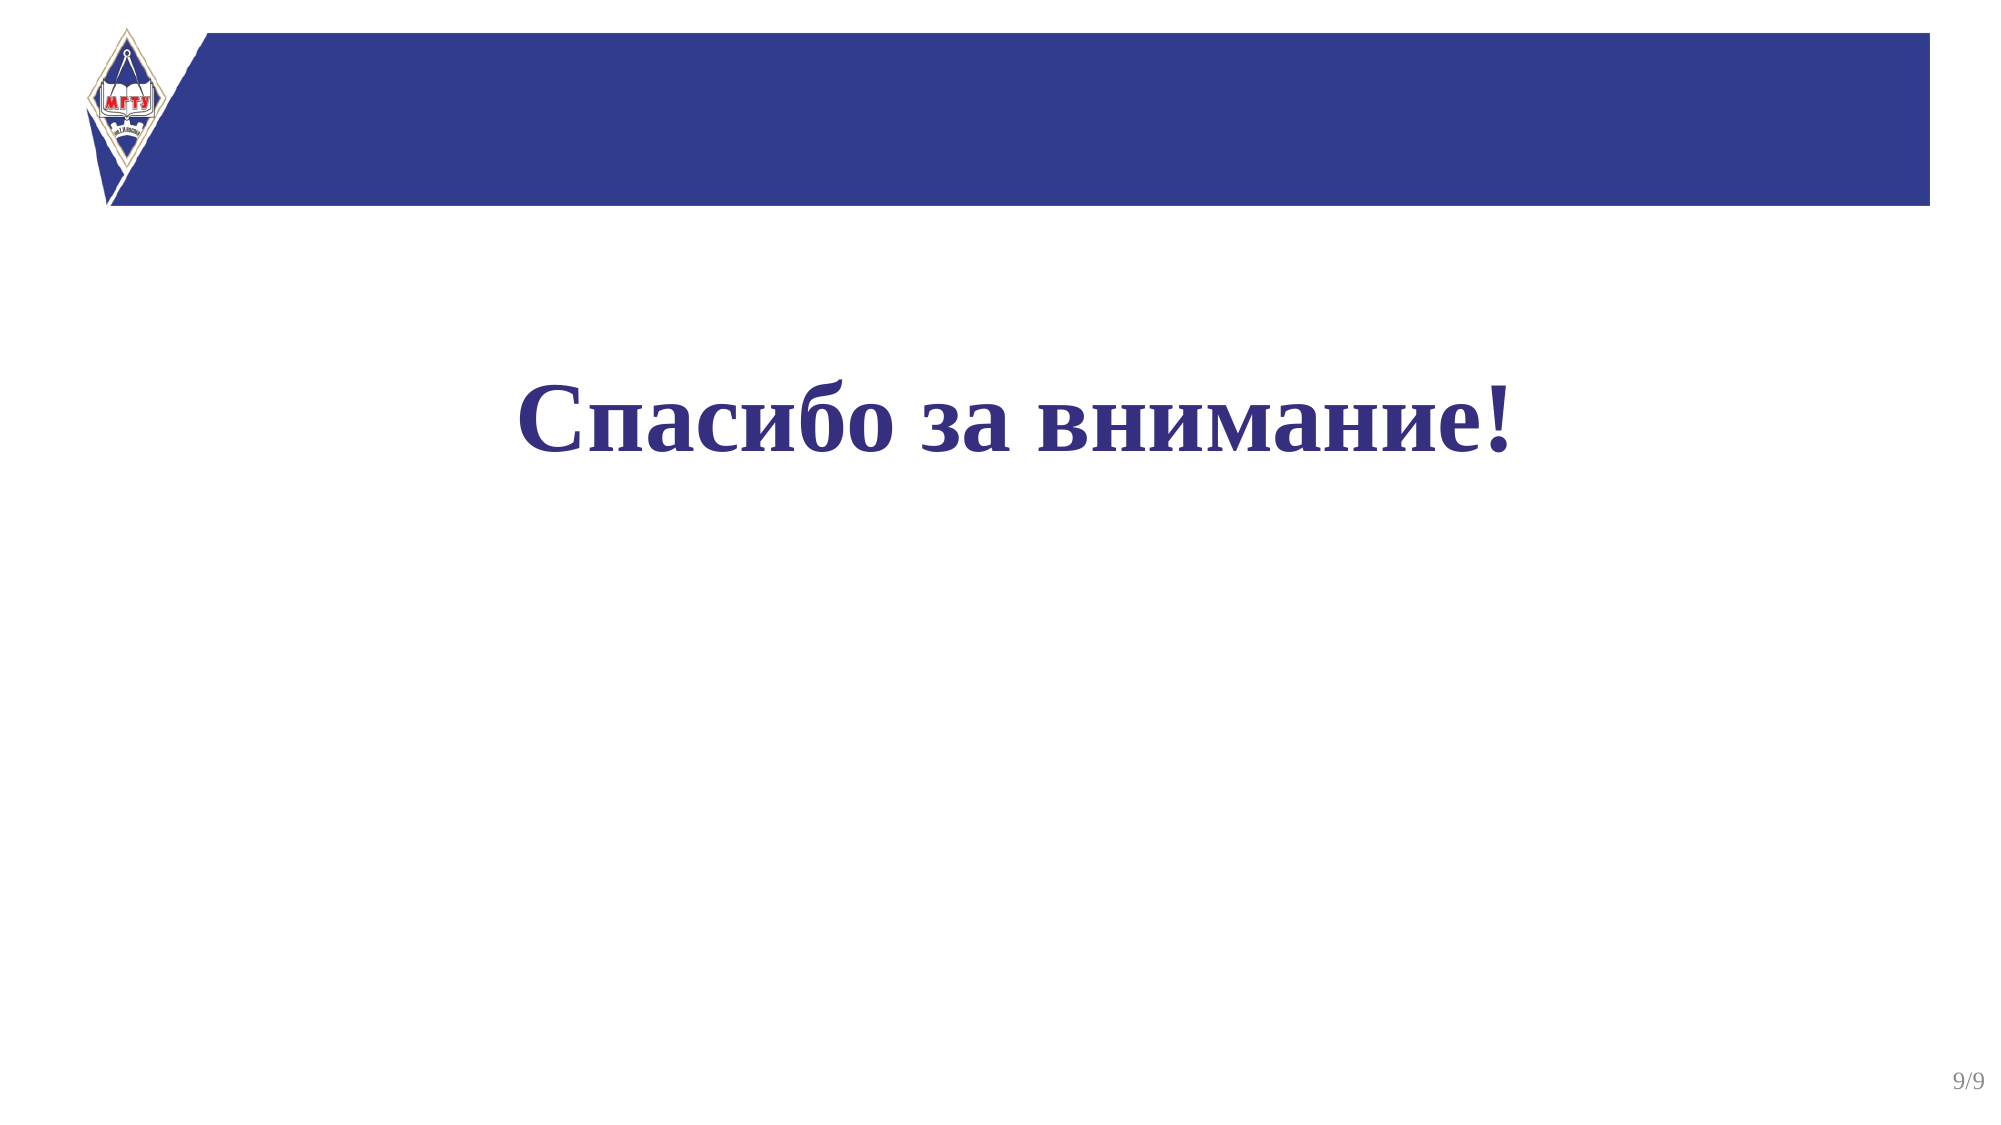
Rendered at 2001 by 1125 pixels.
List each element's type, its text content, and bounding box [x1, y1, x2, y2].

slide_number 9/9 [1879, 1035, 2000, 1125]
list Спасибо за внимание! [118, 357, 1914, 962]
picture [86, 27, 1930, 206]
